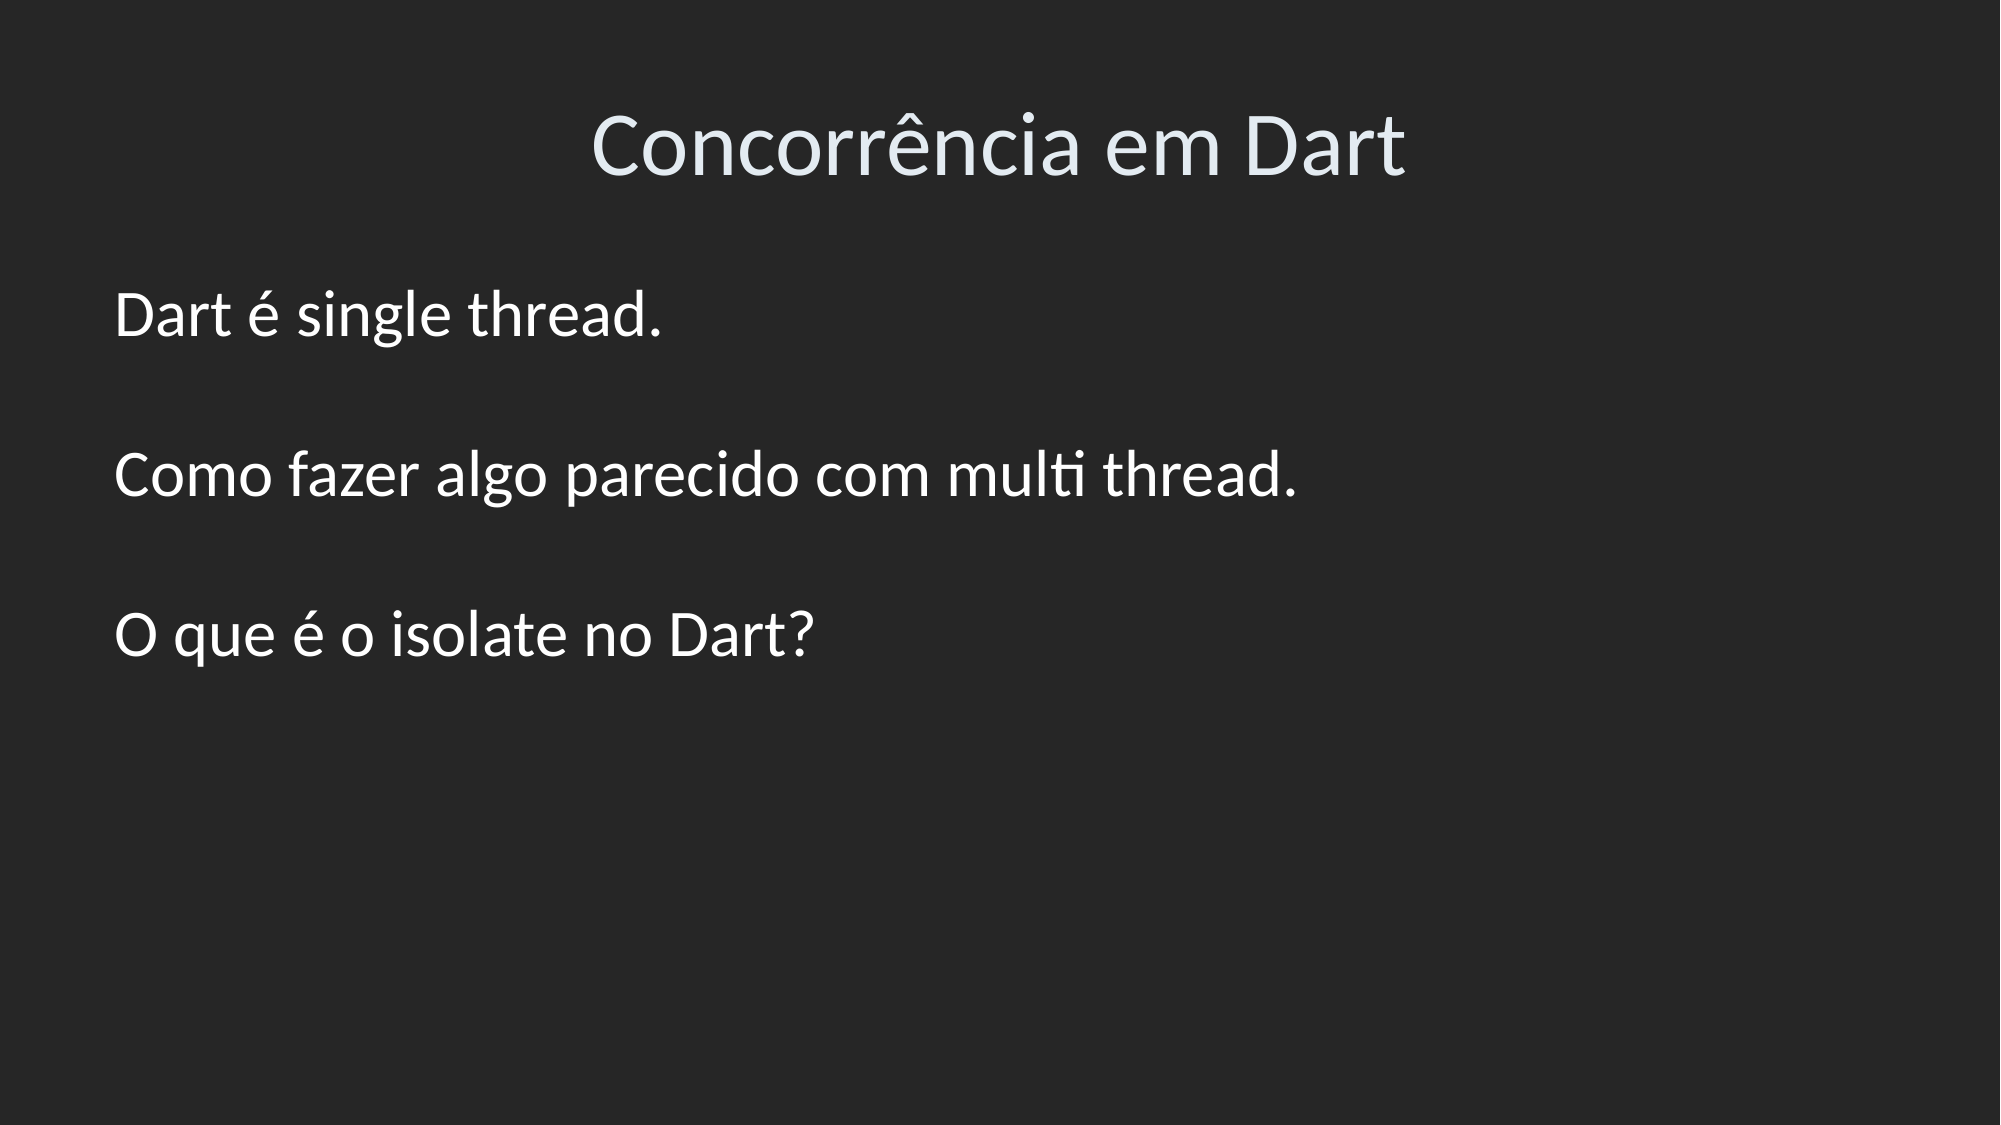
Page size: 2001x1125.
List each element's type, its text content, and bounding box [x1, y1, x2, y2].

list Dart é single thread. Como fazer algo parecido com multi thread. O que é o isolate no Dart? [99, 262, 1900, 1005]
title Concorrência em Dart [99, 45, 1900, 233]
